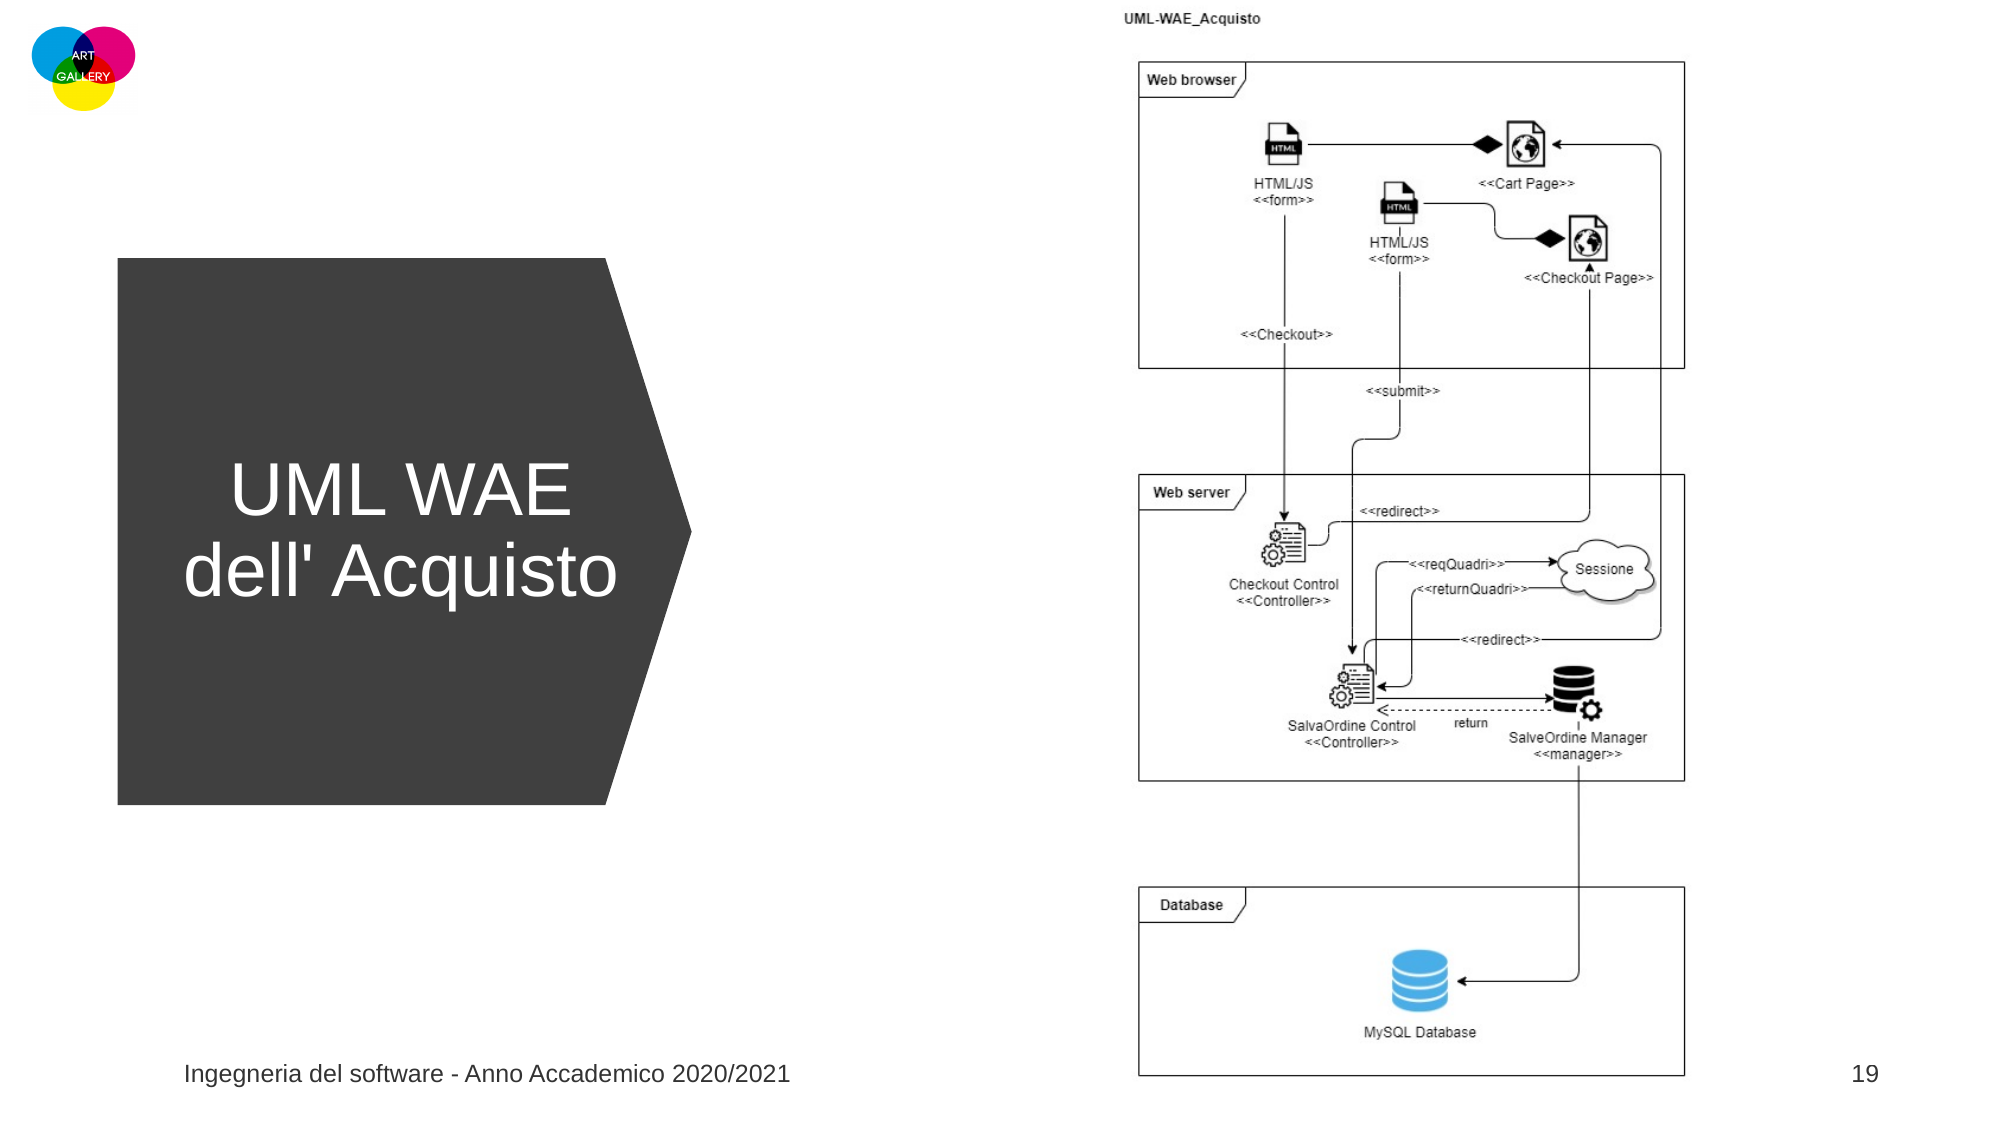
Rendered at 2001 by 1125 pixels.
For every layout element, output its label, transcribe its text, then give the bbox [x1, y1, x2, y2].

title UML WAE dell' Acquisto [168, 322, 636, 741]
picture [28, 23, 138, 115]
footer Ingegneria del software - Anno Accademico 2020/2021 [168, 1042, 1066, 1103]
picture [1066, 0, 1740, 1125]
slide_number 19 [1810, 1042, 1895, 1103]
text_box [116, 257, 627, 807]
text_box [636, 351, 693, 712]
